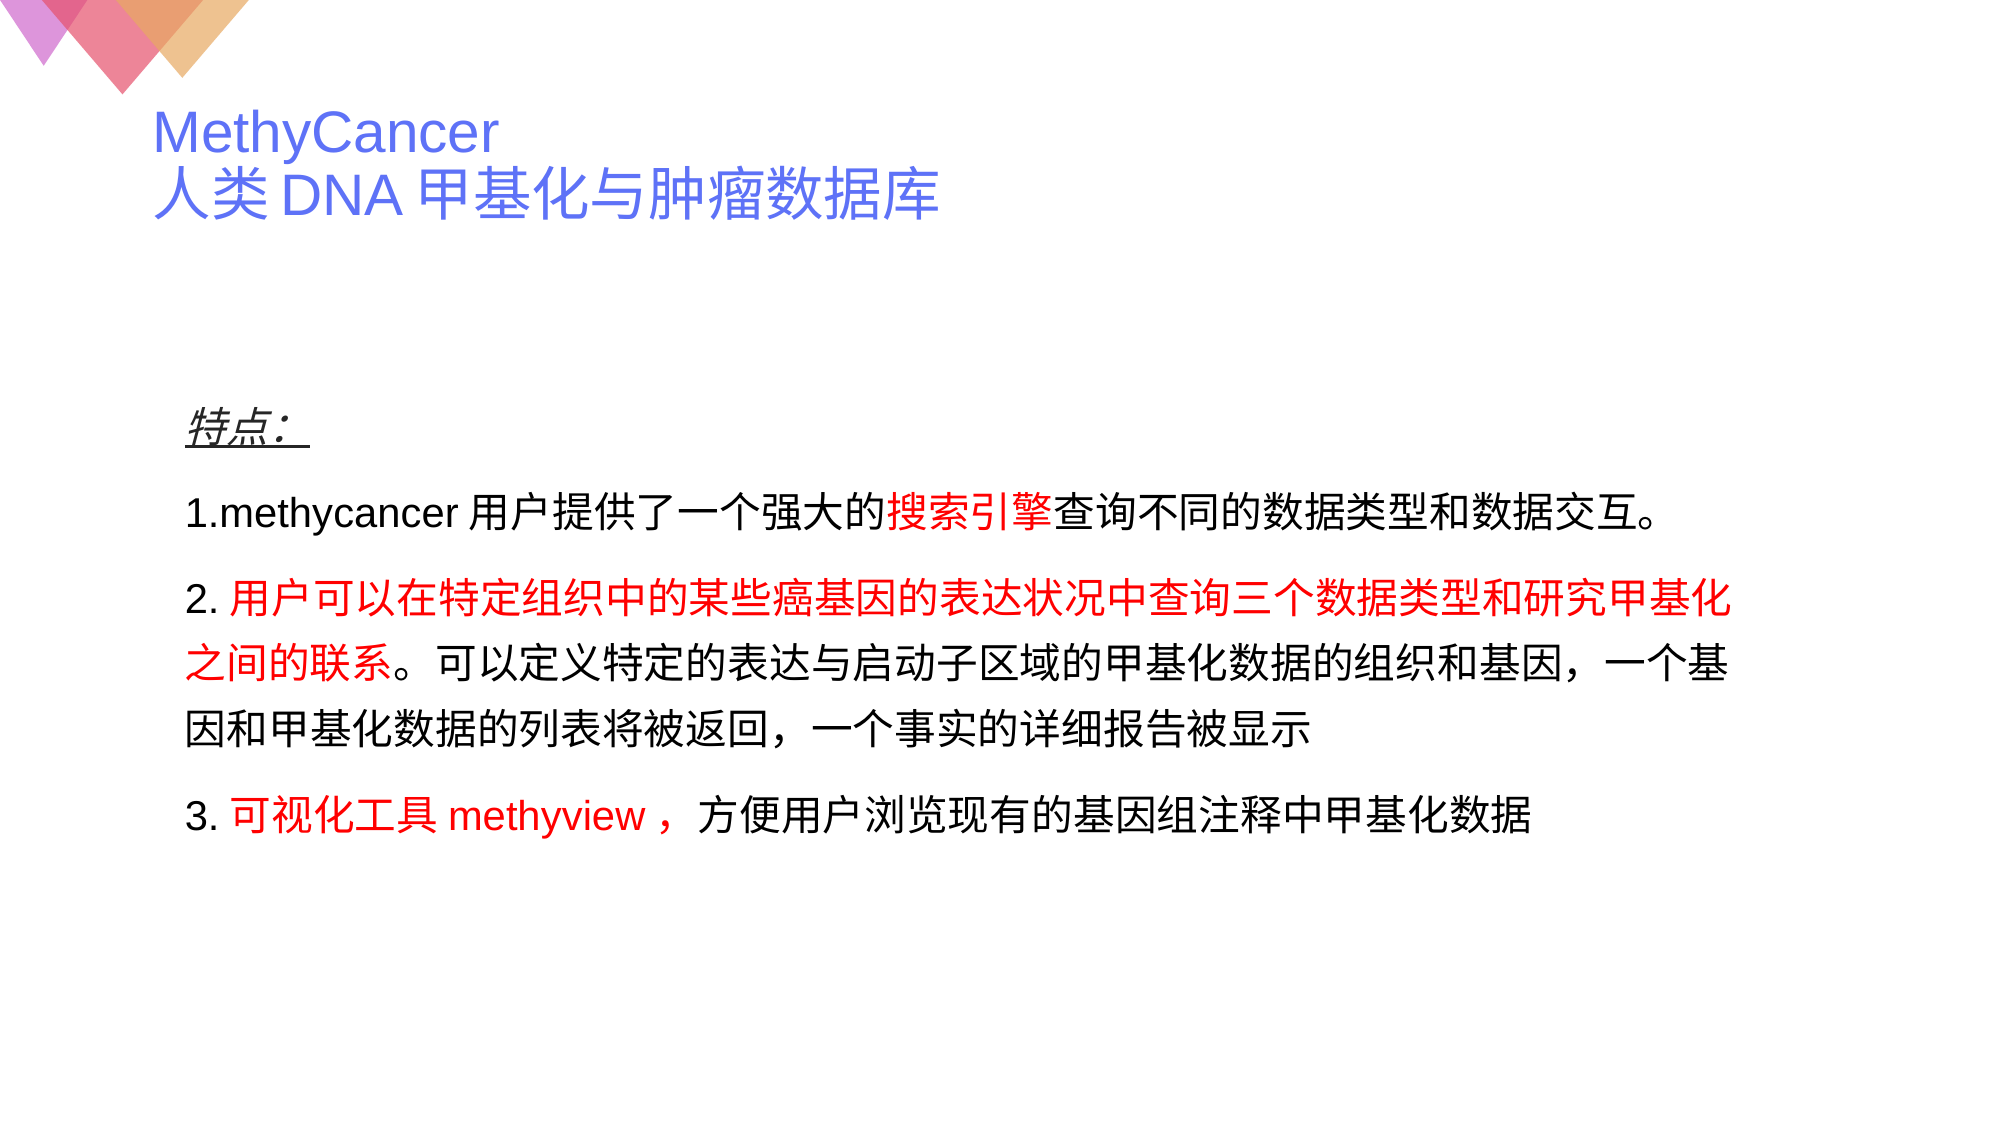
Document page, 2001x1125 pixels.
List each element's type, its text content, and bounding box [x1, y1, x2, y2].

title MethyCancer 人类DNA甲基化与肿瘤数据库 [137, 94, 1863, 237]
list 特点： 1.methycancer用户提供了一个强大的搜索引擎查询不同的数据类型和数据交互。 2.用户可以在特定组织中的某些癌基因的表达状况中查询三个数据类型和研究甲基化之间的联系。可以定义特定的表达与启动子区域的甲基化数据的组织和基因，一个基因和甲基化数据的列表将被返回，一个事实的详细报告被显示 3.可视化工具methyview，方便用户浏览现有的基因组注释中甲基化数据 [169, 377, 1786, 857]
